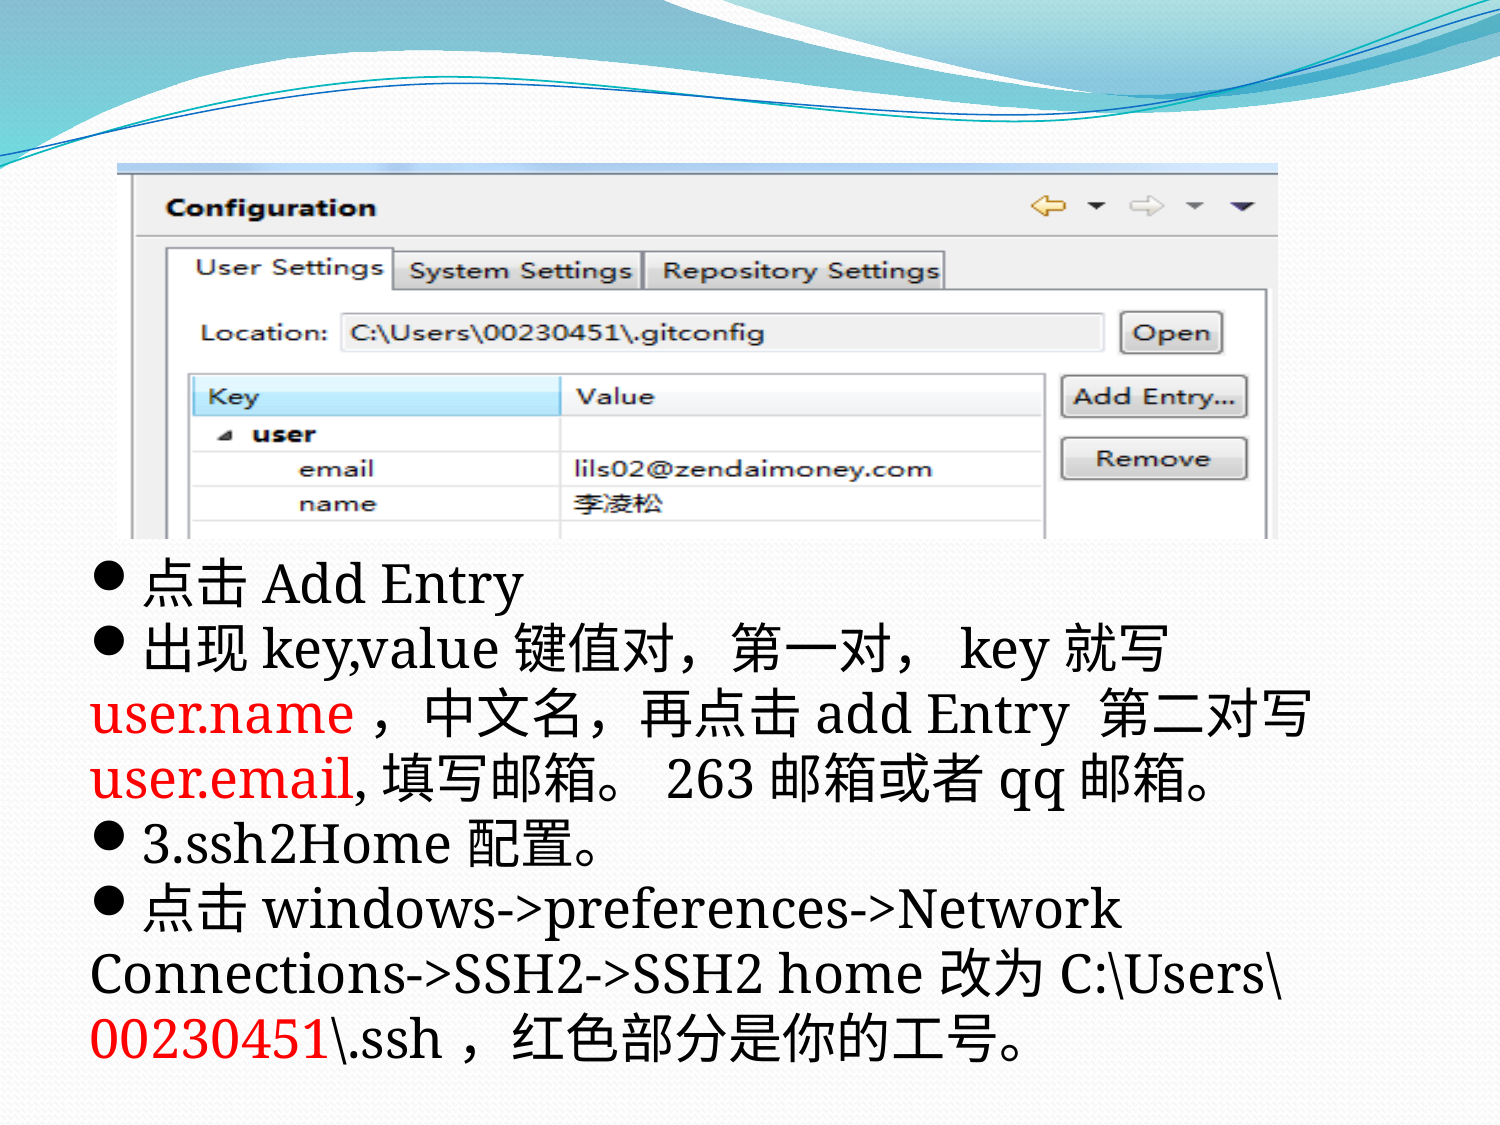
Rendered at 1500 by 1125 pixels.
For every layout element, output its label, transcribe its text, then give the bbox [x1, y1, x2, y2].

text_box [75, 115, 1425, 303]
picture [116, 163, 1278, 540]
text_box 点击Add Entry 出现key,value键值对，第一对，key就写user.name，中文名，再点击add Entry 第二对写user.email,填写邮箱。263邮箱或者qq邮箱。 3.ssh2Home配置。 点击windows->preferences->Network Connections->SSH2->SSH2 home改为C:\Users\00230451\.ssh，红色部分是你的工号。 [75, 317, 1425, 1067]
